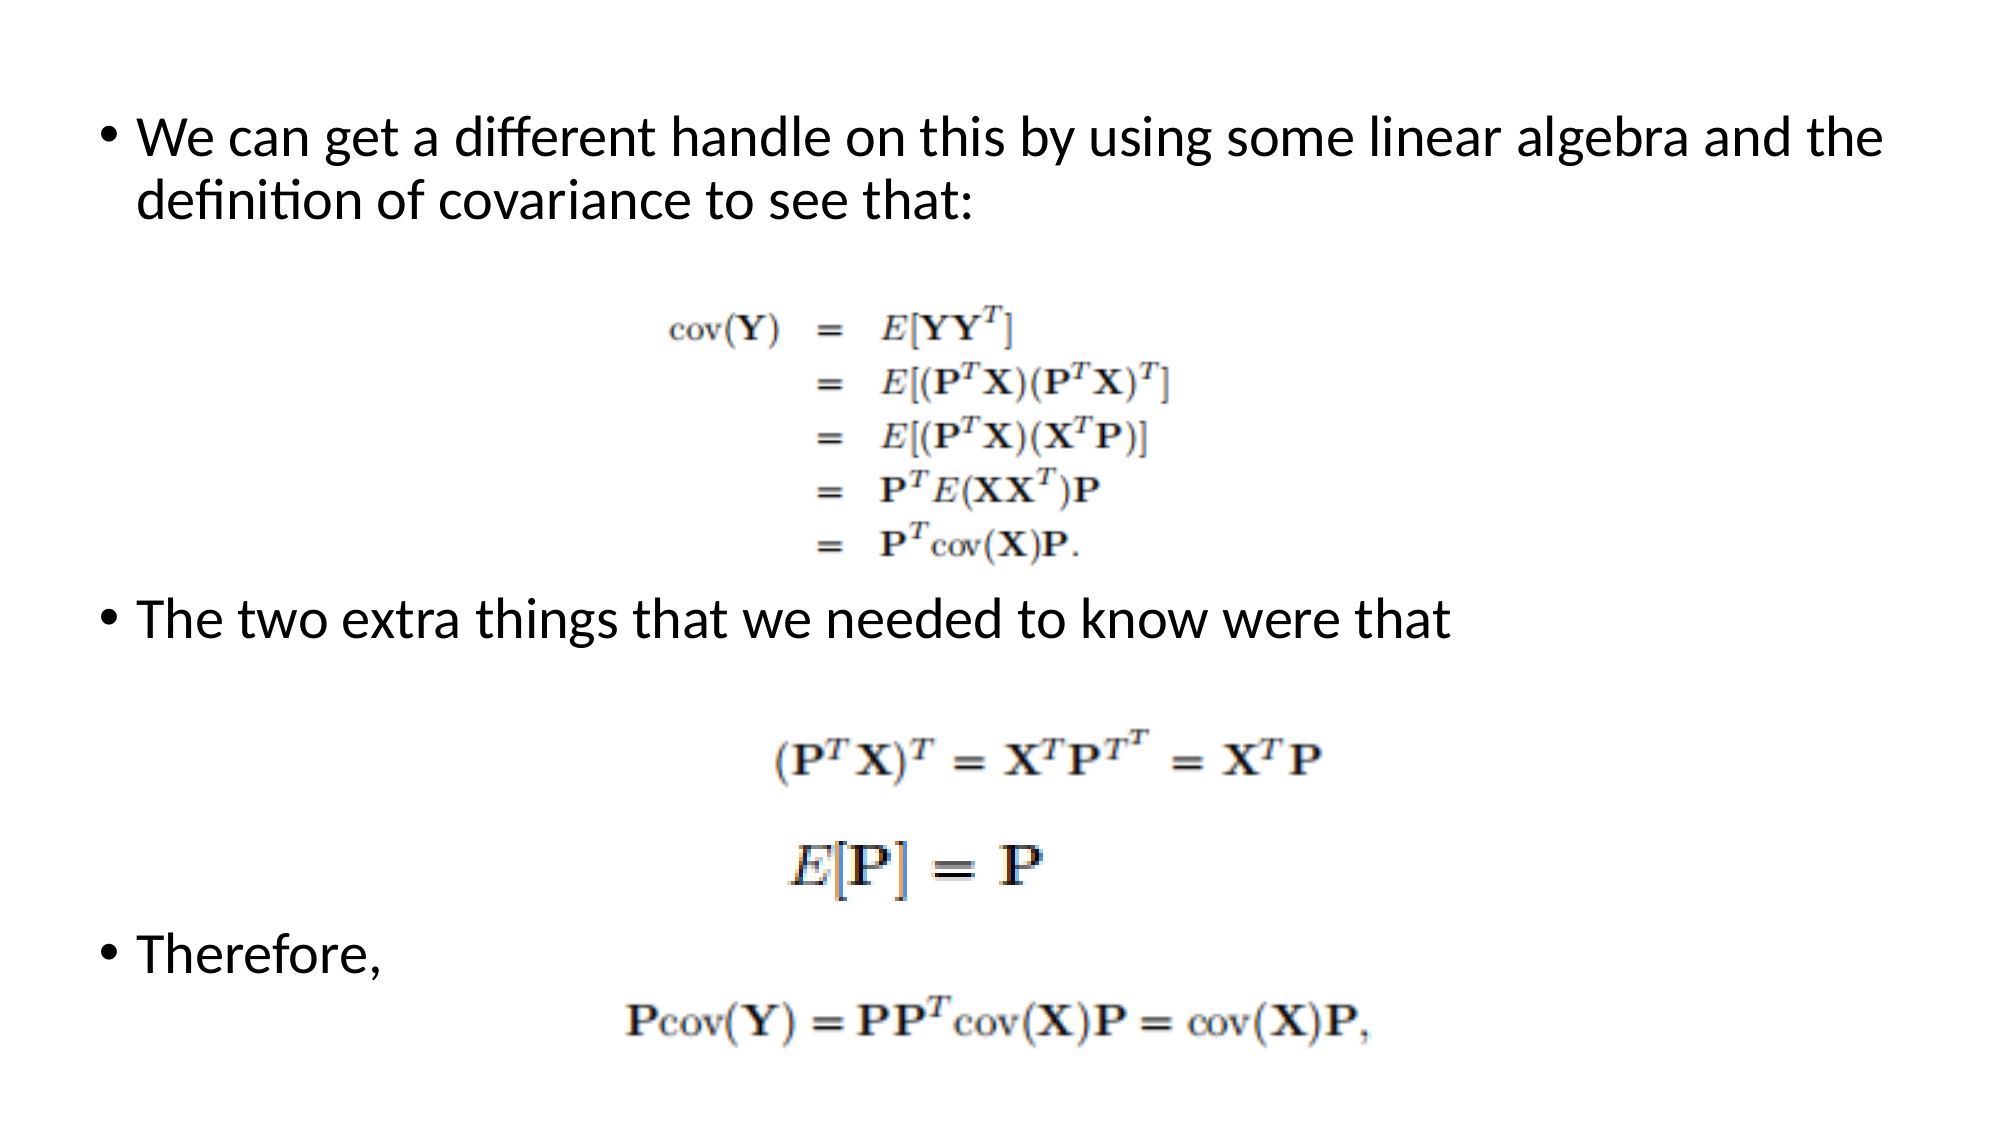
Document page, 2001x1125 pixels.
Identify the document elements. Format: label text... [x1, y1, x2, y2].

list We can get a different handle on this by using some linear algebra and the definition of covariance to see that: The two extra things that we needed to know were that Therefore, [84, 98, 1927, 1064]
picture [610, 969, 1371, 1065]
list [638, 284, 1196, 596]
picture [771, 715, 1335, 795]
picture [779, 825, 1055, 910]
